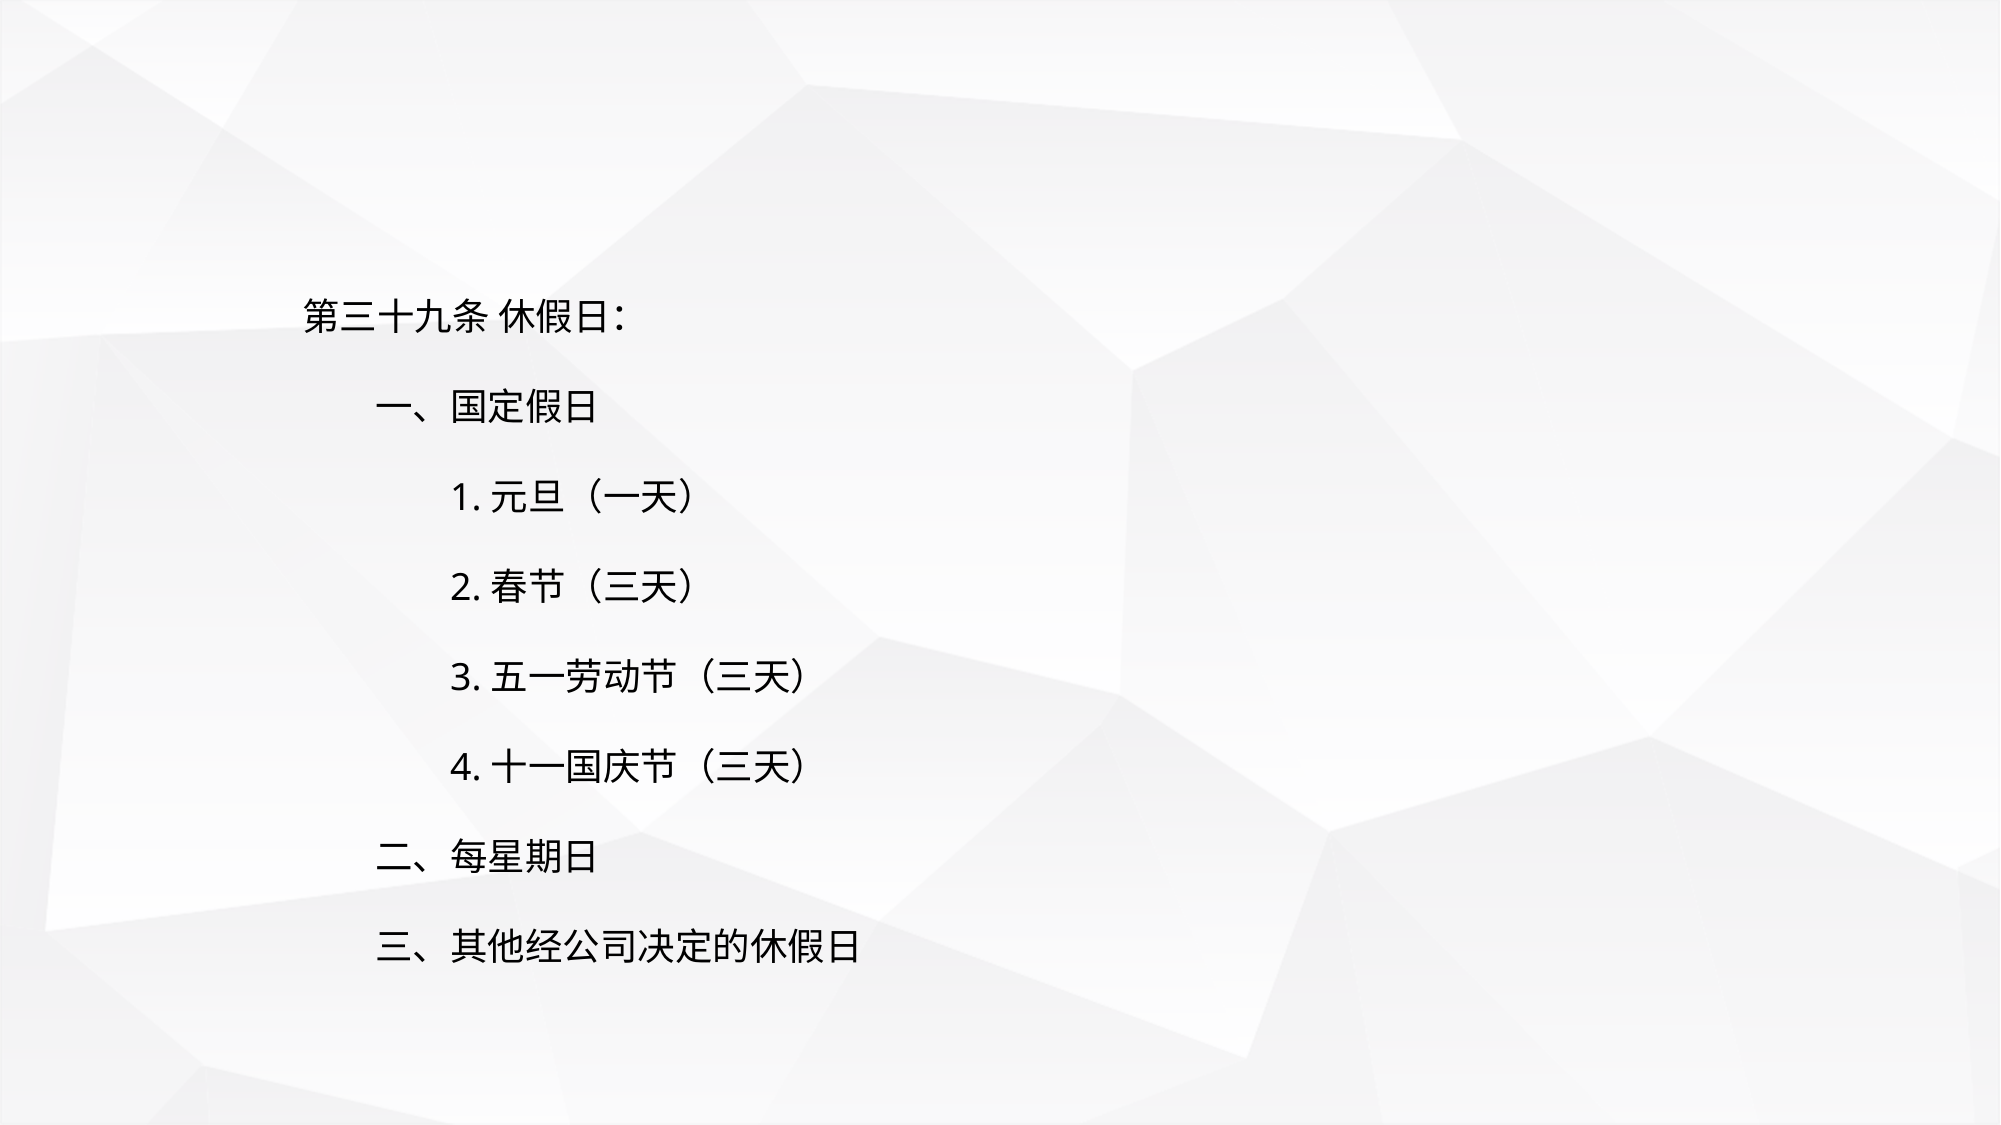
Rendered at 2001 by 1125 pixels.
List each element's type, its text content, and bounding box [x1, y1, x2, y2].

picture [0, 0, 2000, 1125]
text_box 第三十九条 休假日： 一、国定假日 1.元旦（一天） 2.春节（三天） 3.五一劳动节（三天） 4.十一国庆节（三天） 二、每星期日 三、其他经公司决定的休假日 [210, 240, 1870, 975]
